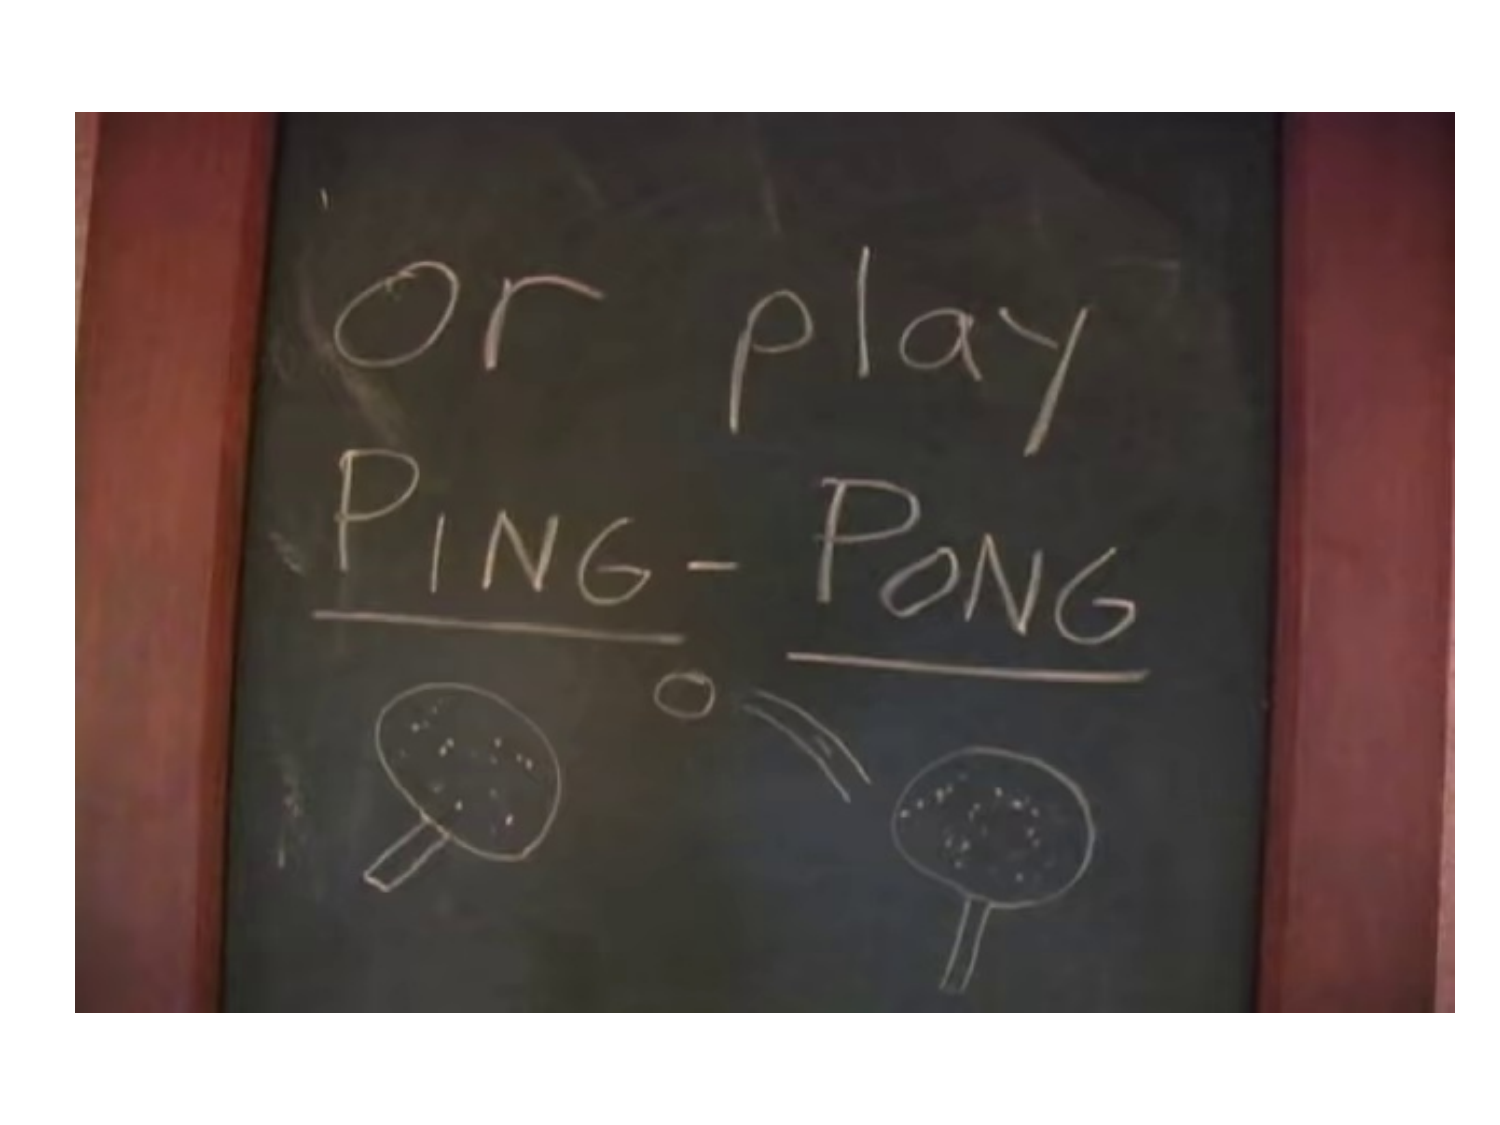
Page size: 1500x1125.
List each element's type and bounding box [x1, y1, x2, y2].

picture [74, 112, 1456, 1013]
